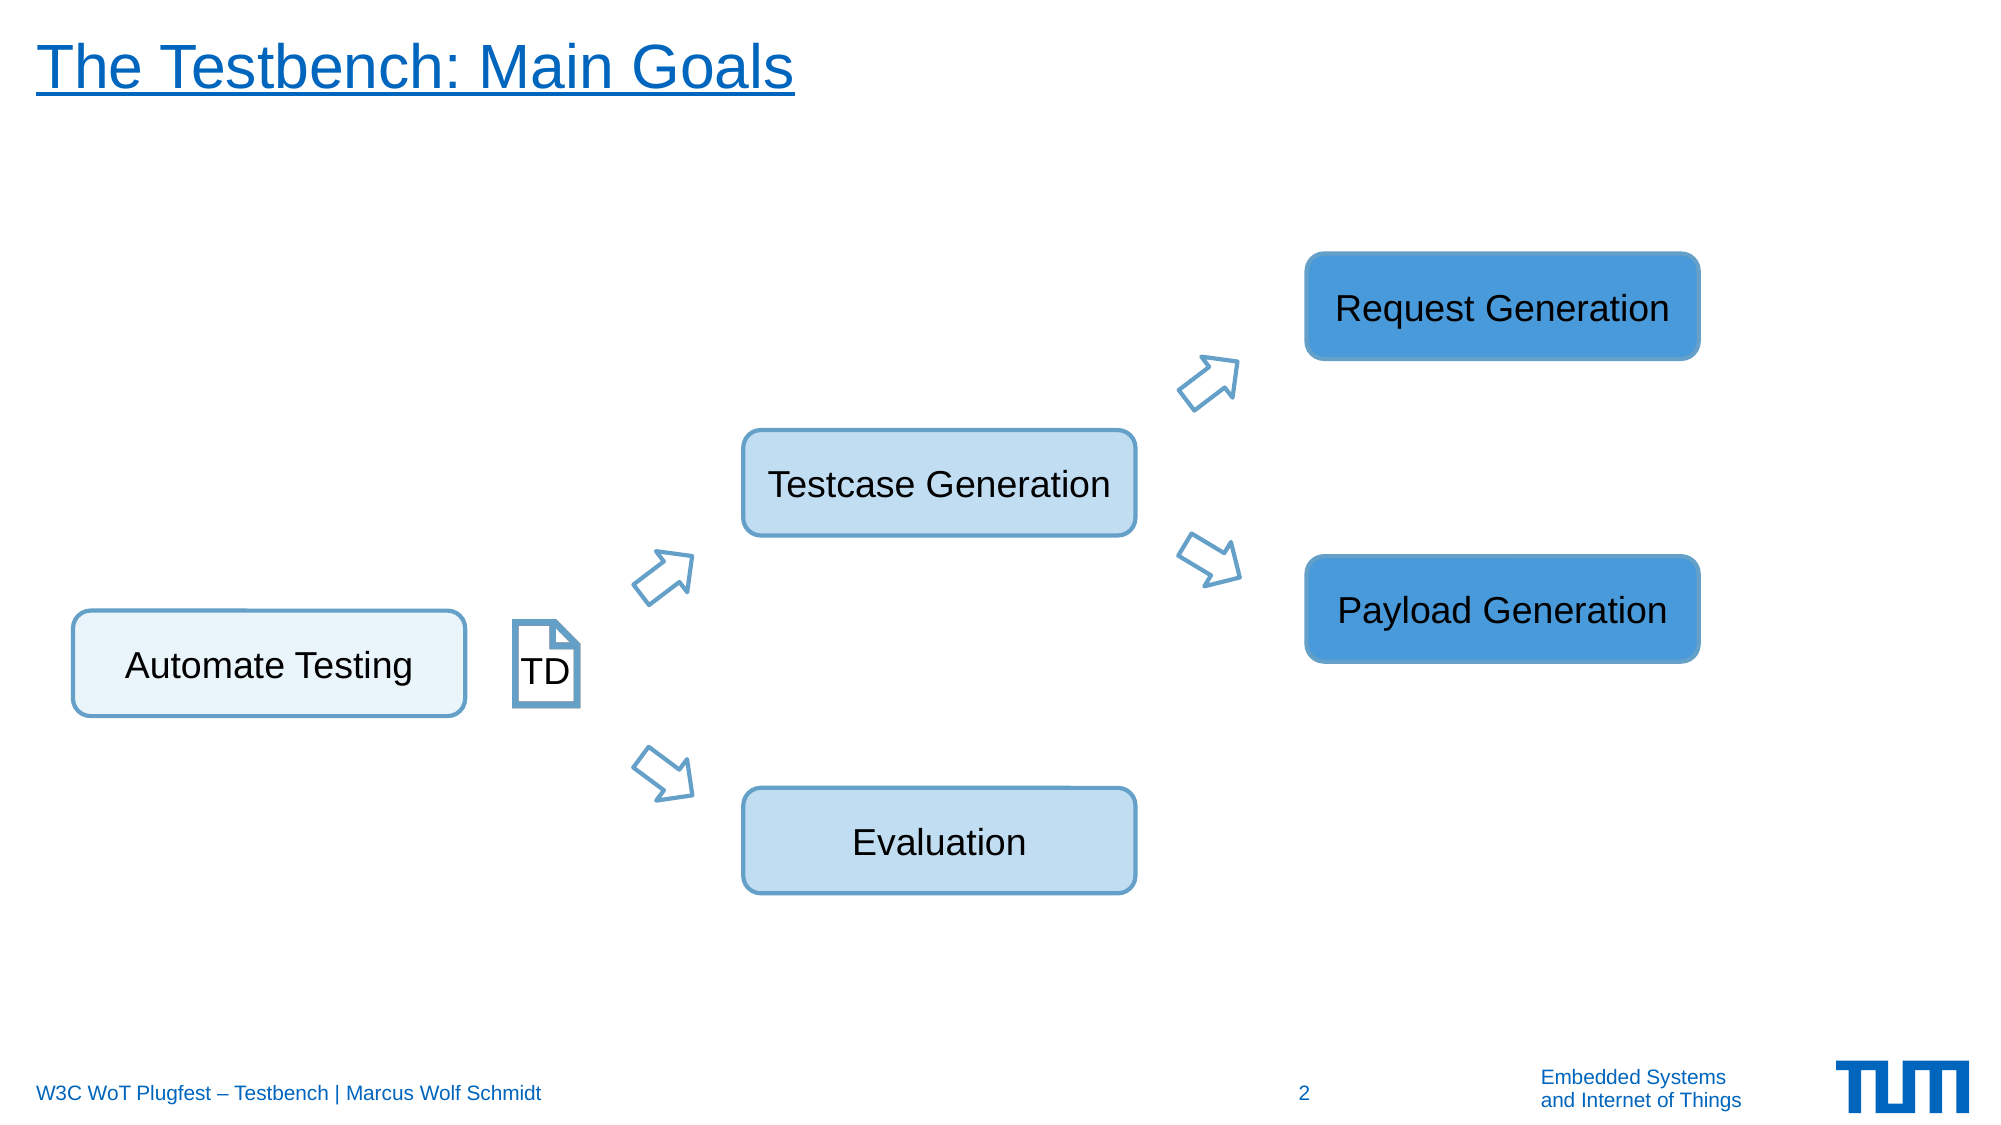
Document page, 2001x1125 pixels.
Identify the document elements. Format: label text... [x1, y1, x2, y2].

slide_number 2 [1211, 1061, 1398, 1122]
title The Testbench: Main Goals [36, 34, 1898, 102]
text_box Automate Testing [70, 608, 468, 719]
text_box Testcase Generation [741, 427, 1138, 538]
text_box [631, 744, 695, 803]
footer W3C WoT Plugfest – Testbench | Marcus Wolf Schmidt [36, 1061, 1180, 1122]
text_box Request Generation [1304, 251, 1701, 362]
text_box [1176, 531, 1242, 589]
text_box Evaluation [741, 785, 1138, 896]
text_box [631, 549, 695, 608]
picture [493, 610, 600, 717]
text_box [1176, 354, 1240, 413]
text_box Payload Generation [1304, 554, 1701, 664]
